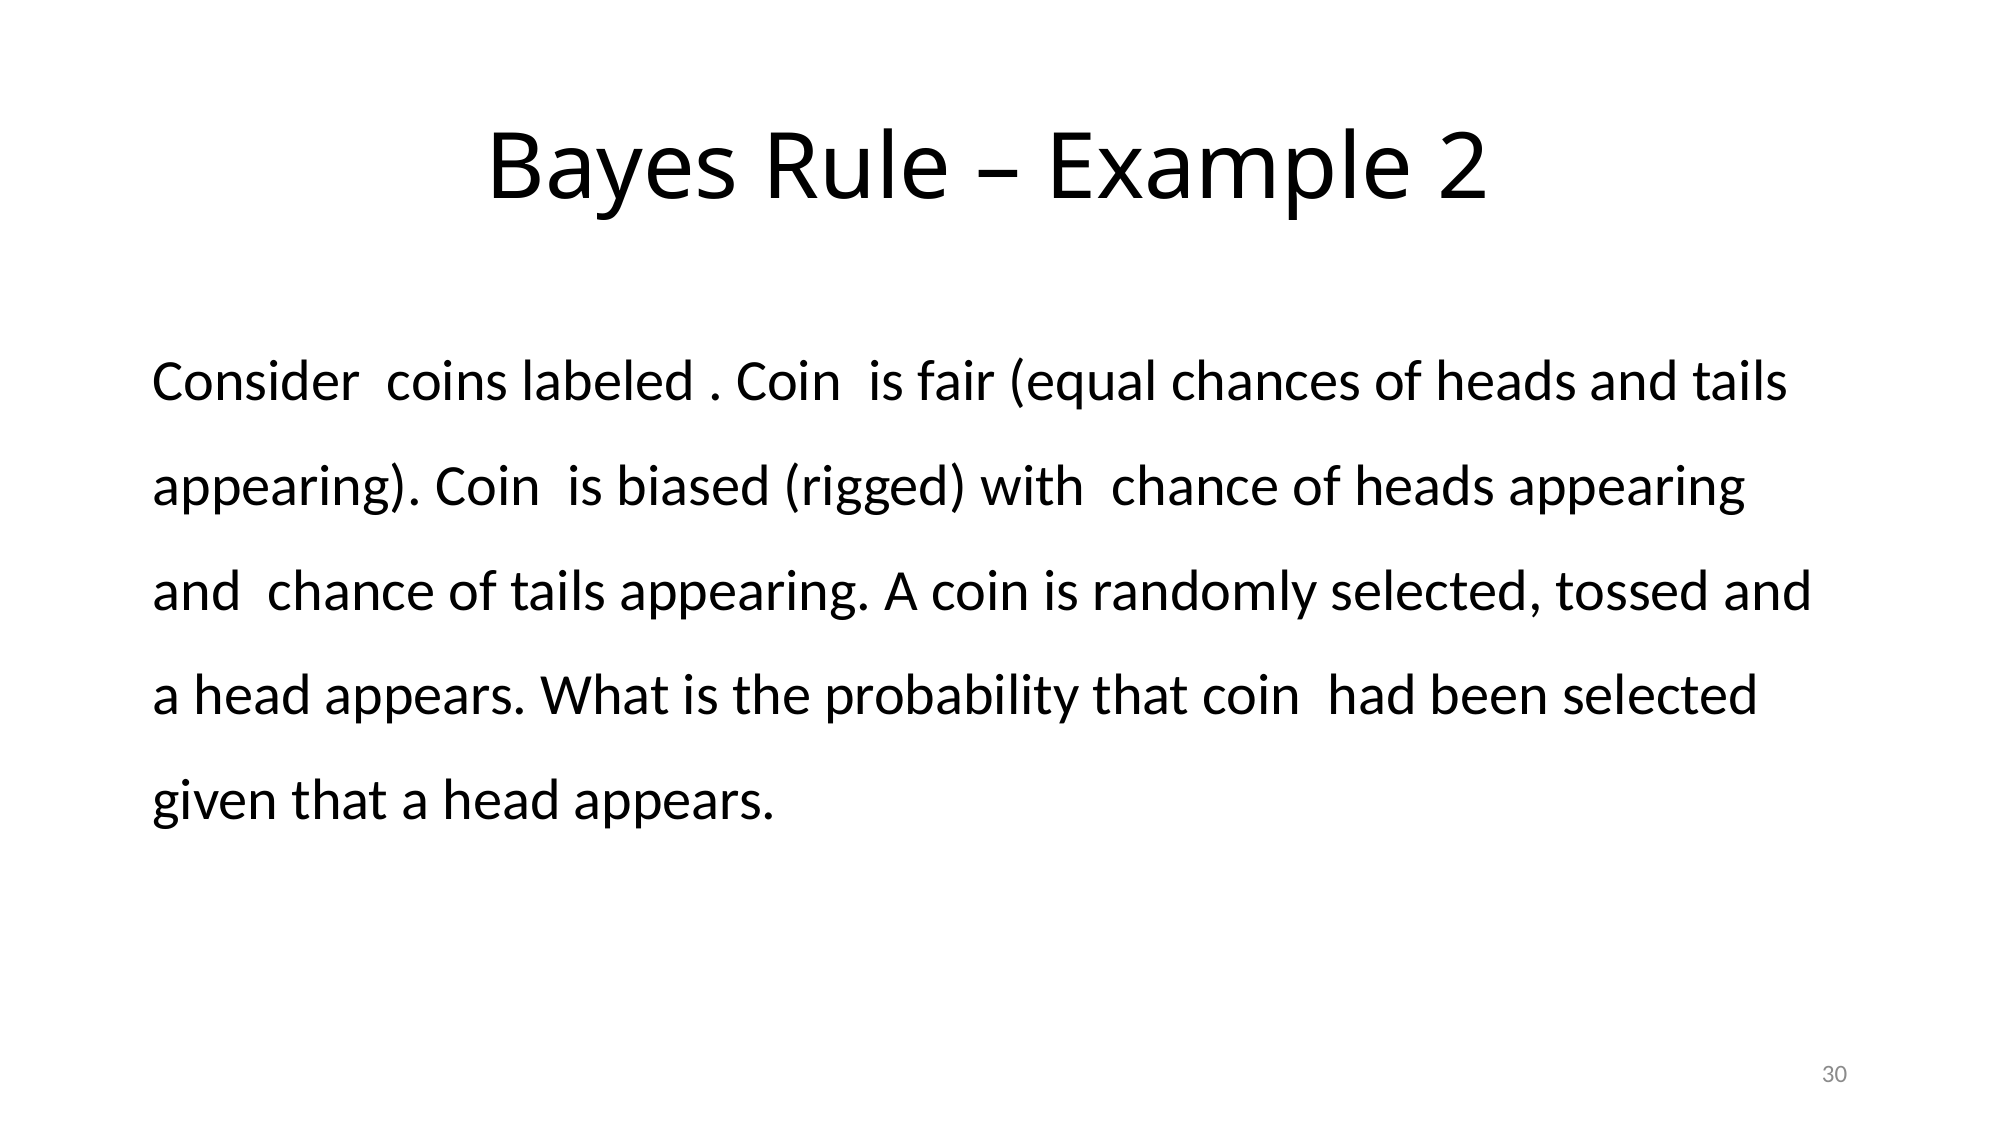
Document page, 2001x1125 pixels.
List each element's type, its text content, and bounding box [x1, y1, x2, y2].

slide_number 30 [1412, 1042, 1863, 1103]
title Bayes Rule – Example 2 [137, 59, 1863, 278]
